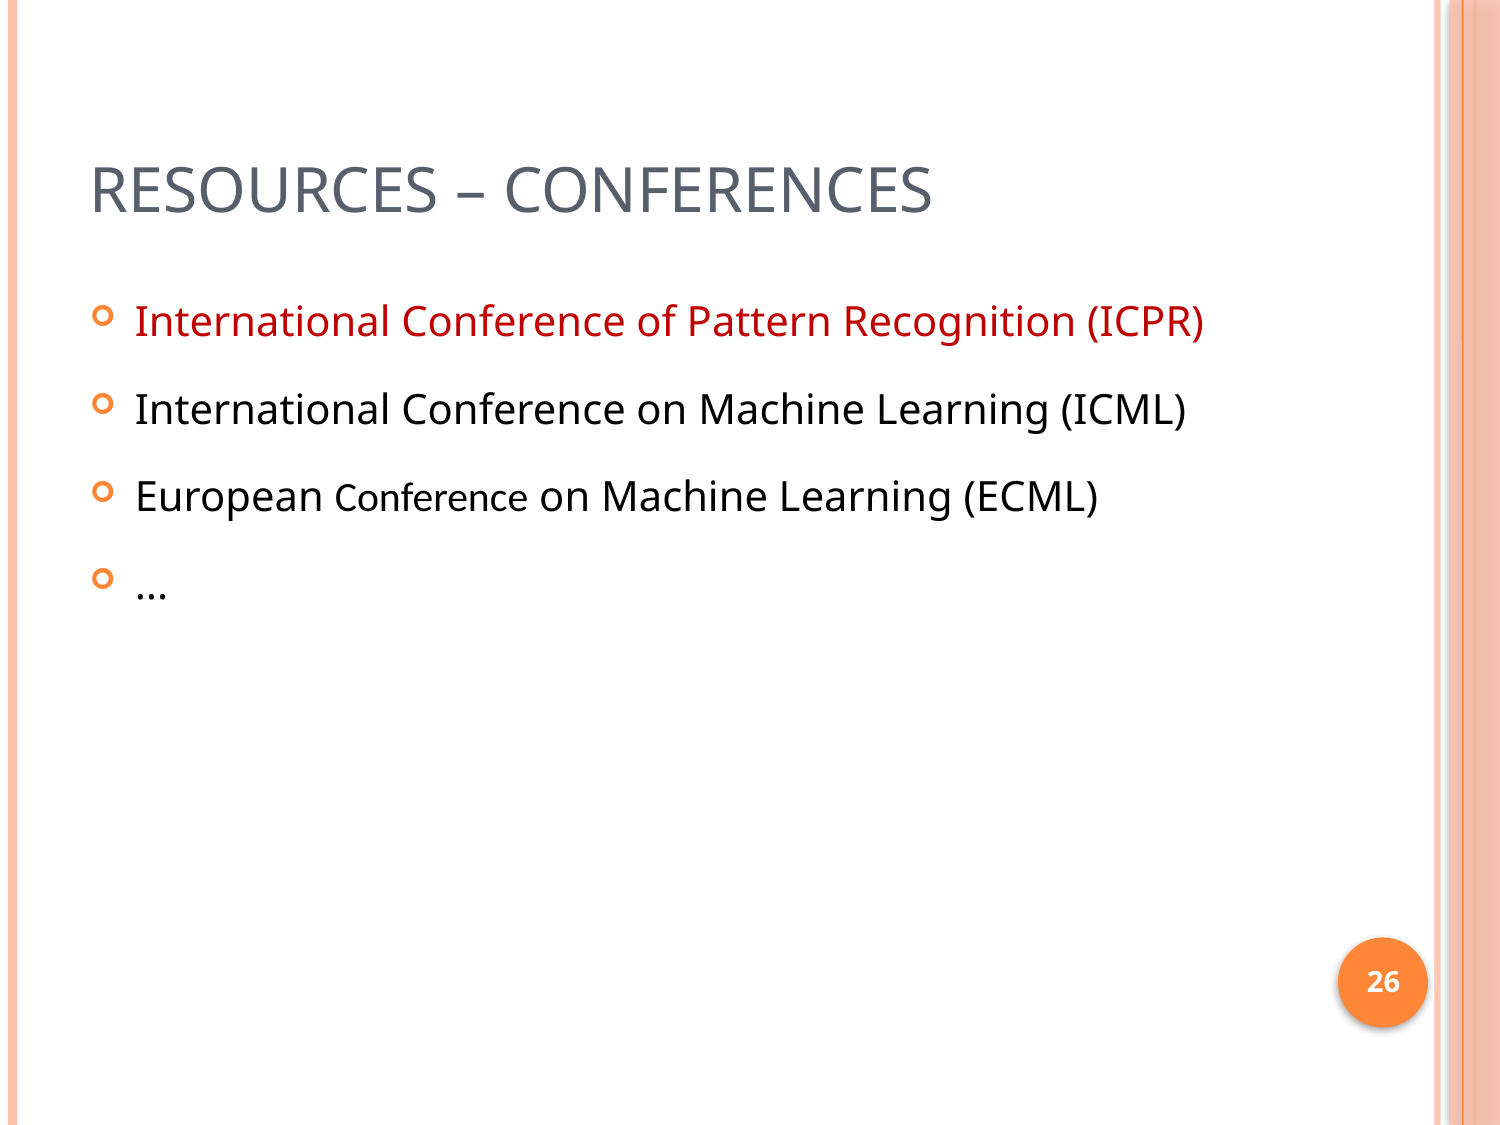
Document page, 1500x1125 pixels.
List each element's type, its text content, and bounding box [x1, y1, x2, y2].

list International Conference of Pattern Recognition (ICPR) International Conference on Machine Learning (ICML) European Conference on Machine Learning (ECML) ... [75, 262, 1300, 1062]
title Resources – Conferences [75, 45, 1300, 233]
slide_number 26 [1333, 940, 1434, 1027]
